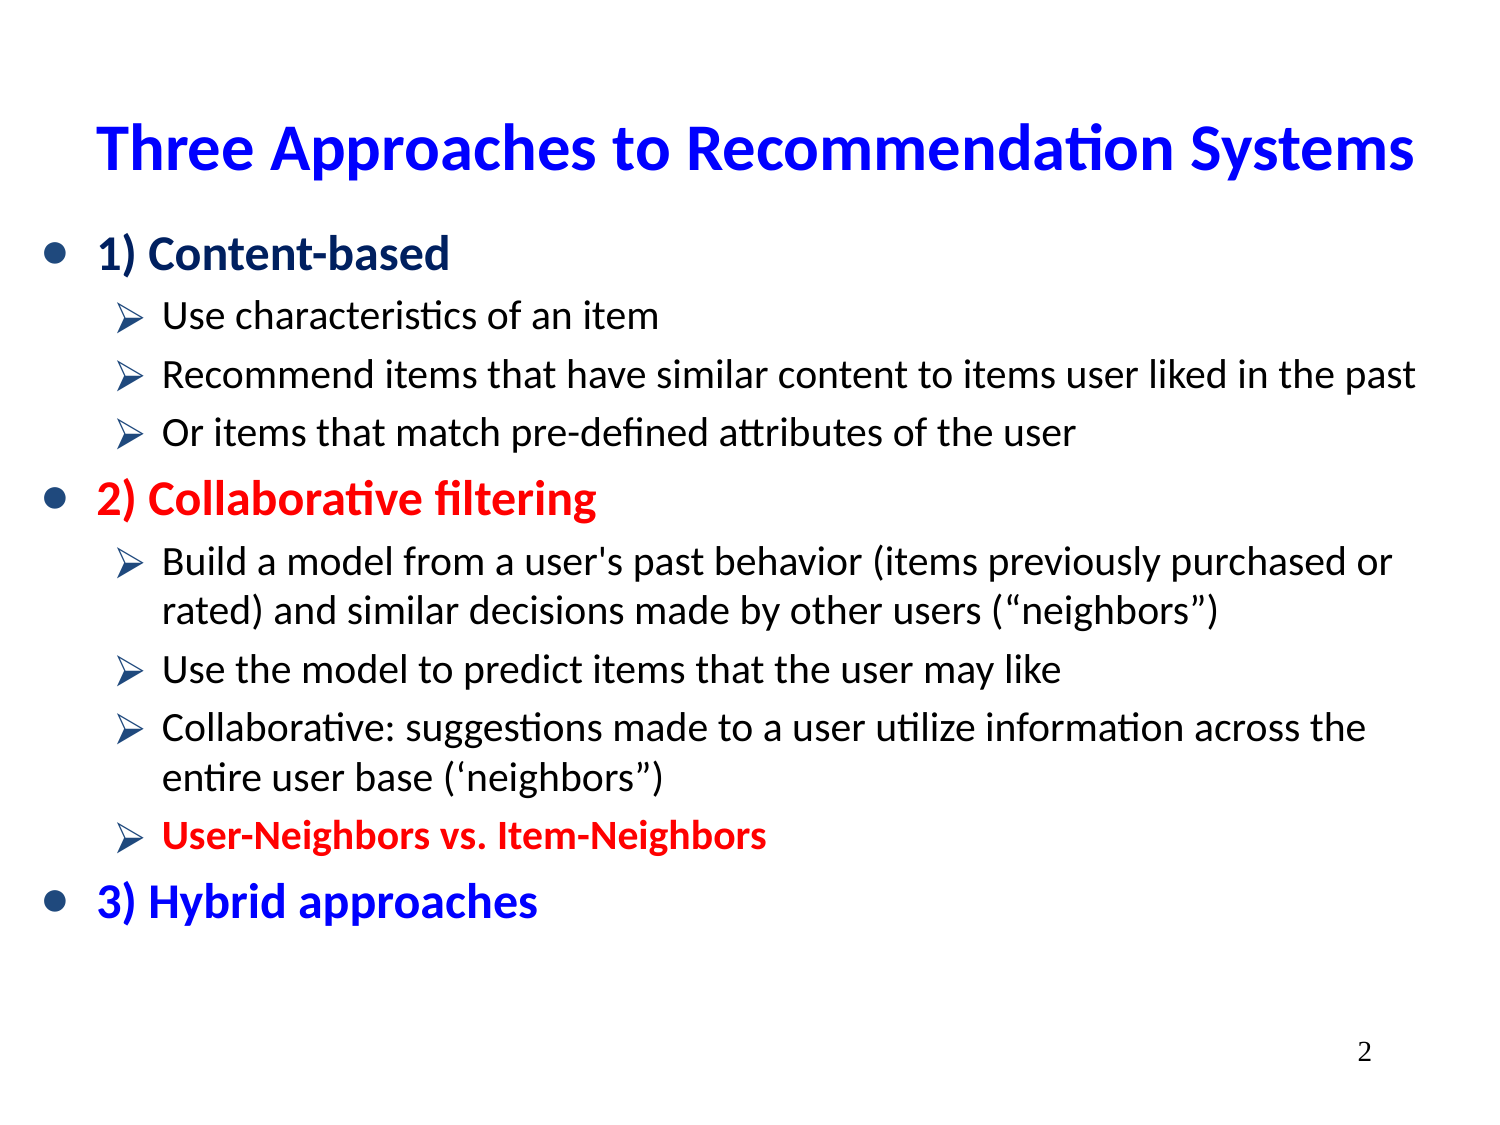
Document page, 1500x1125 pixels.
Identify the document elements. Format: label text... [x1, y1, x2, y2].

slide_number ‹#› [1074, 1025, 1388, 1100]
list 1) Content-based Use characteristics of an item Recommend items that have similar content to items user liked in the past Or items that match pre-defined attributes of the user 2) Collaborative filtering Build a model from a user's past behavior (items previously purchased or rated) and similar decisions made by other users (“neighbors”) Use the model to predict items that the user may like Collaborative: suggestions made to a user utilize information across the entire user base (‘neighbors”) User-Neighbors vs. Item-Neighbors 3) Hybrid approaches [24, 212, 1475, 975]
title Three Approaches to Recommendation Systems [62, 50, 1450, 212]
